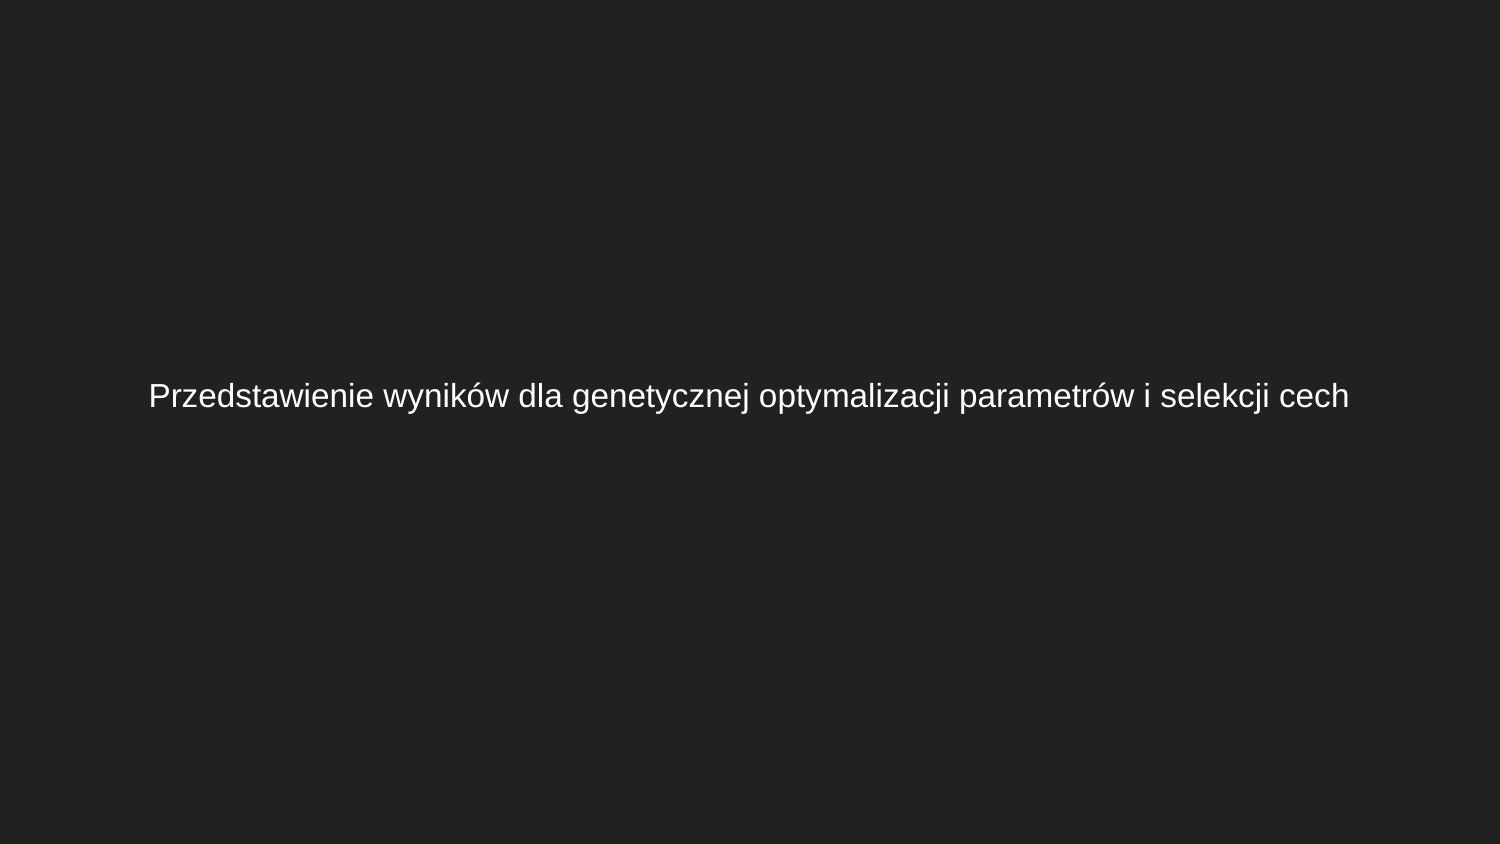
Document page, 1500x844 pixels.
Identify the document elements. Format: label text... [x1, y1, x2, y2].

title Przedstawienie wyników dla genetycznej optymalizacji parametrów i selekcji cech [51, 359, 1449, 454]
